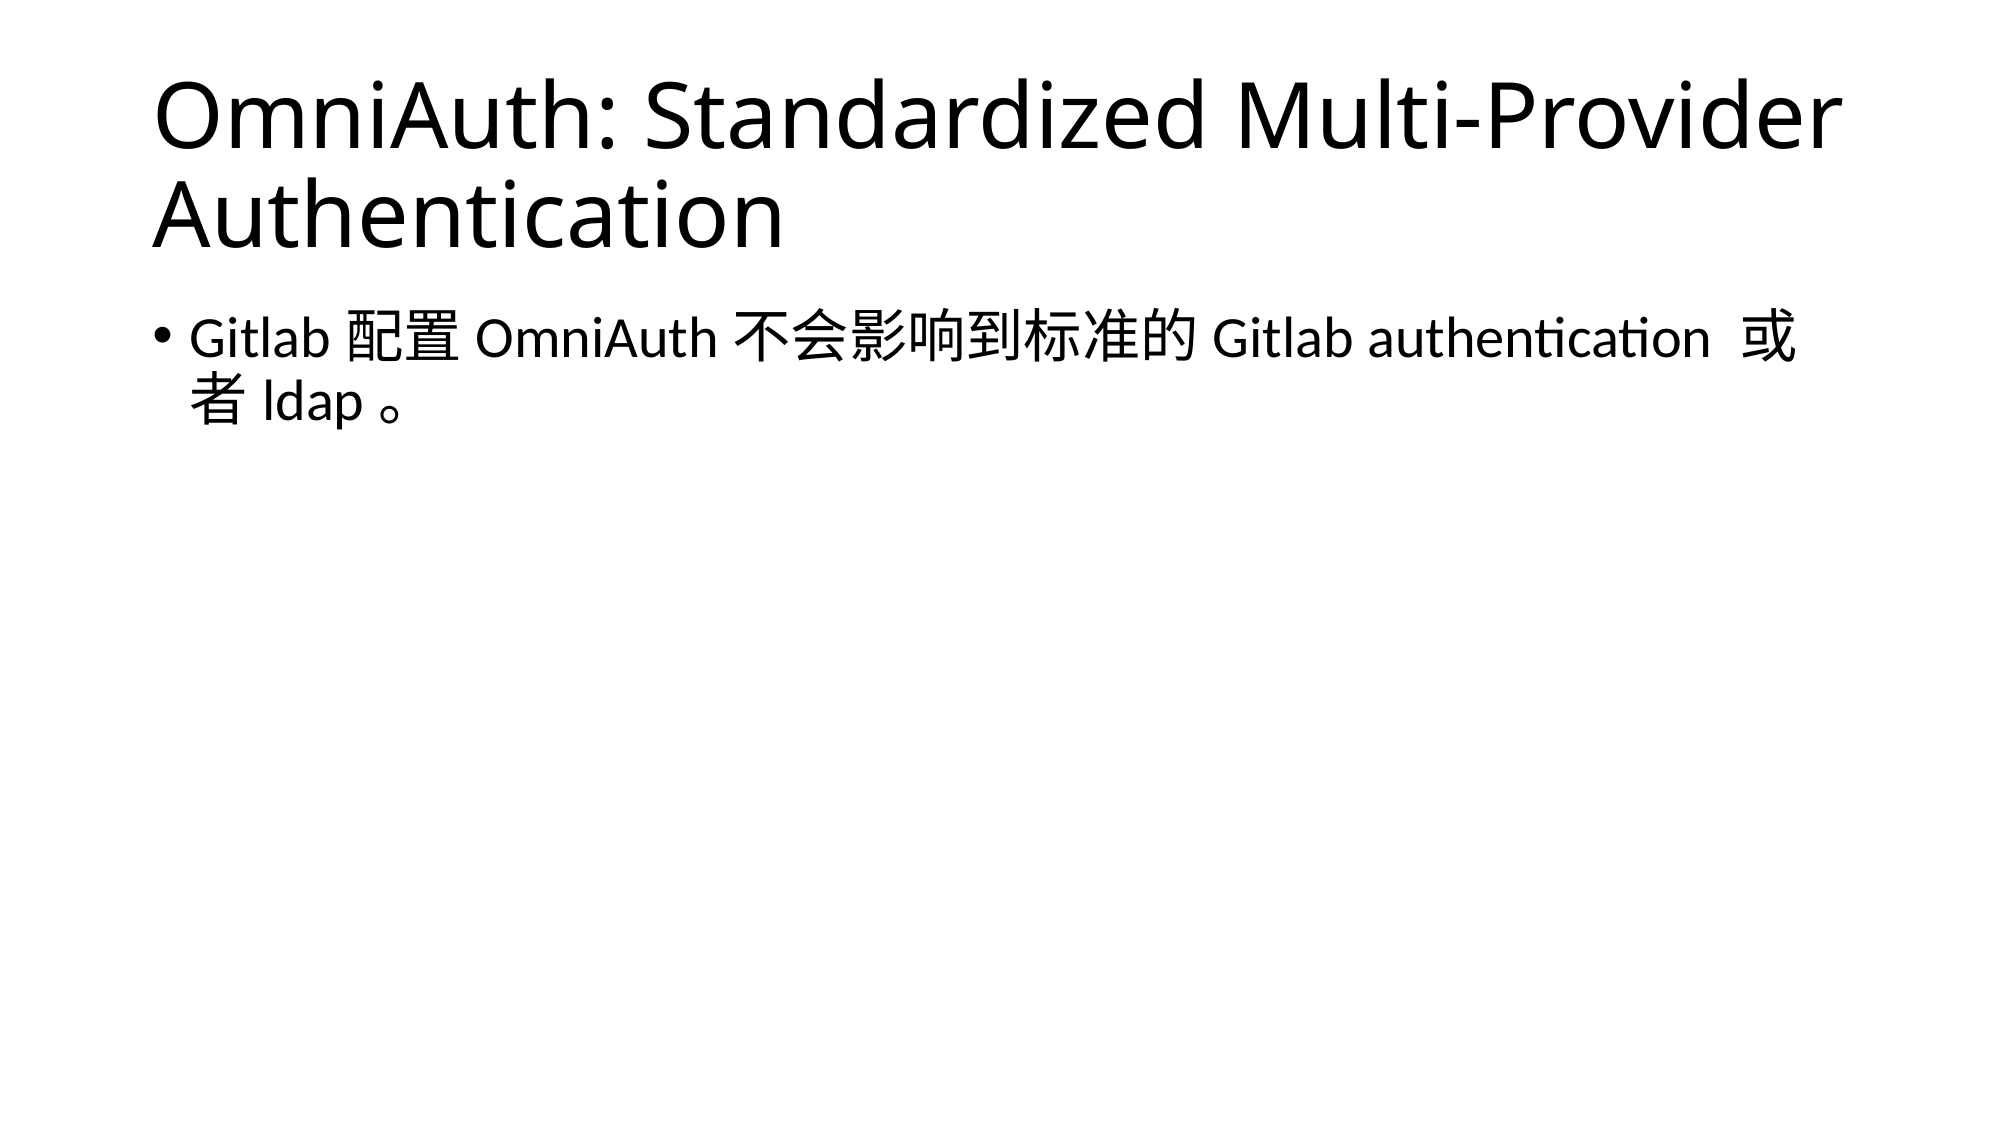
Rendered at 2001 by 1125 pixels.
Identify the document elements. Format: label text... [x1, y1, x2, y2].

title OmniAuth: Standardized Multi-Provider Authentication [137, 59, 1863, 278]
list Gitlab配置OmniAuth不会影响到标准的Gitlab authentication 或者ldap。 [137, 299, 1863, 1014]
